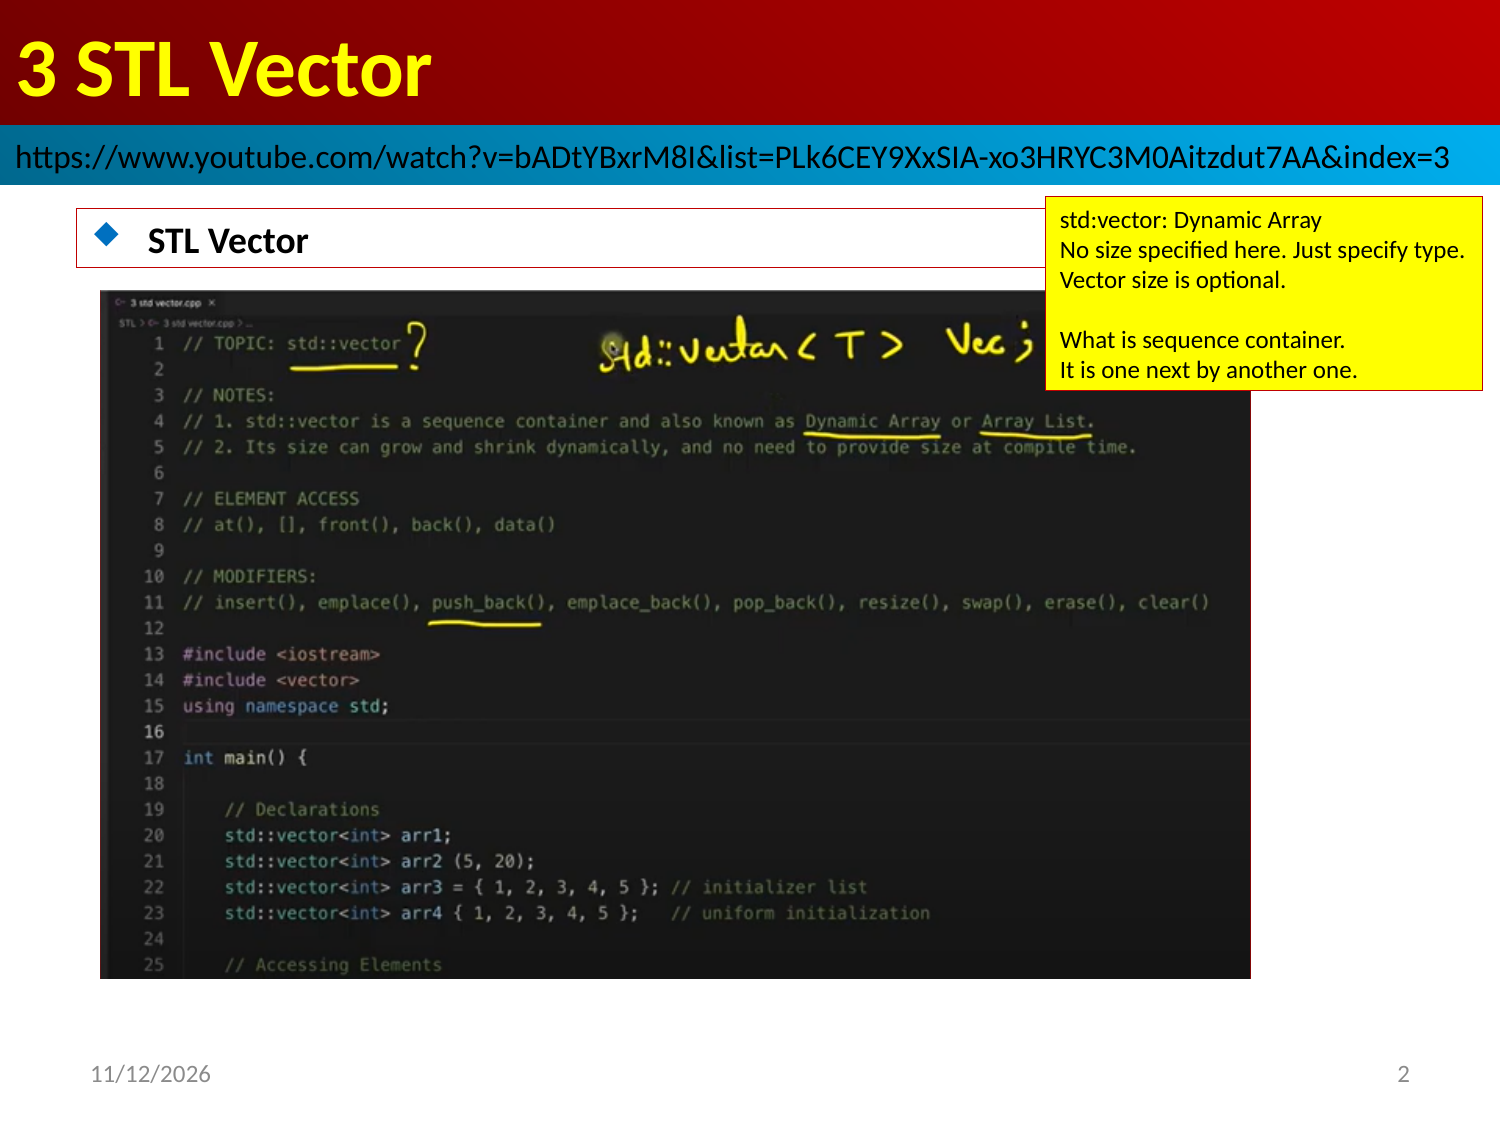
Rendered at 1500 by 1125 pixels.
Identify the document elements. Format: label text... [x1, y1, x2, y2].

text_box std:vector: Dynamic Array No size specified here. Just specify type. Vector size is optional. What is sequence container. It is one next by another one. [1045, 196, 1483, 391]
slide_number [75, 1042, 425, 1103]
title 3 STL Vector [0, 0, 1500, 125]
text_box https://www.youtube.com/watch?v=bADtYBxrM8I&list=PLk6CEY9XxSIA-xo3HRYC3M0Aitzdut7AA&index=3 [0, 125, 1500, 185]
slide_number 2 [1074, 1042, 1425, 1103]
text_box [100, 290, 1251, 979]
subtitle STL Vector [76, 208, 1045, 268]
